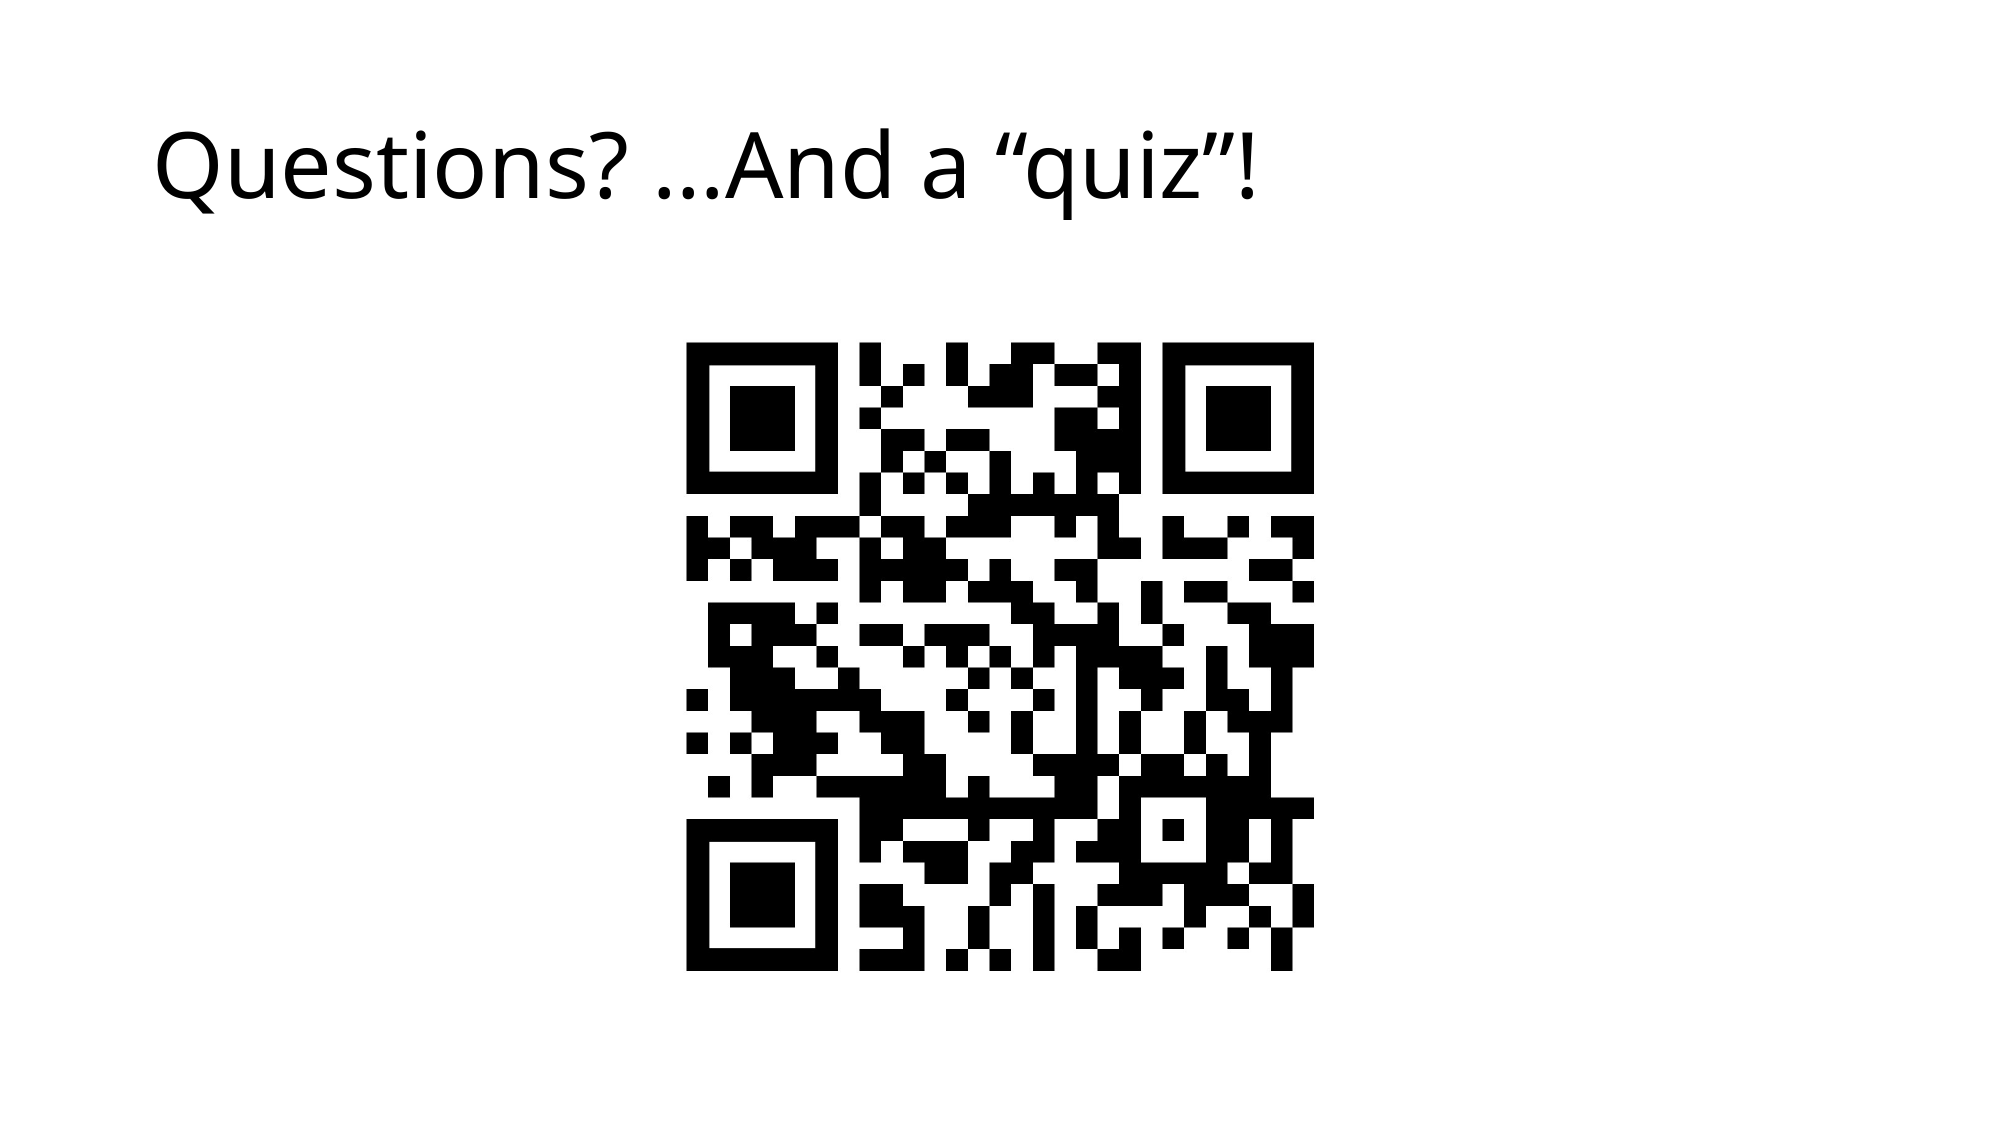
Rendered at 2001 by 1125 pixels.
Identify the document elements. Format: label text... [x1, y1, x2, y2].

title Questions? …And a “quiz”! [137, 59, 1863, 278]
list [642, 298, 1358, 1014]
